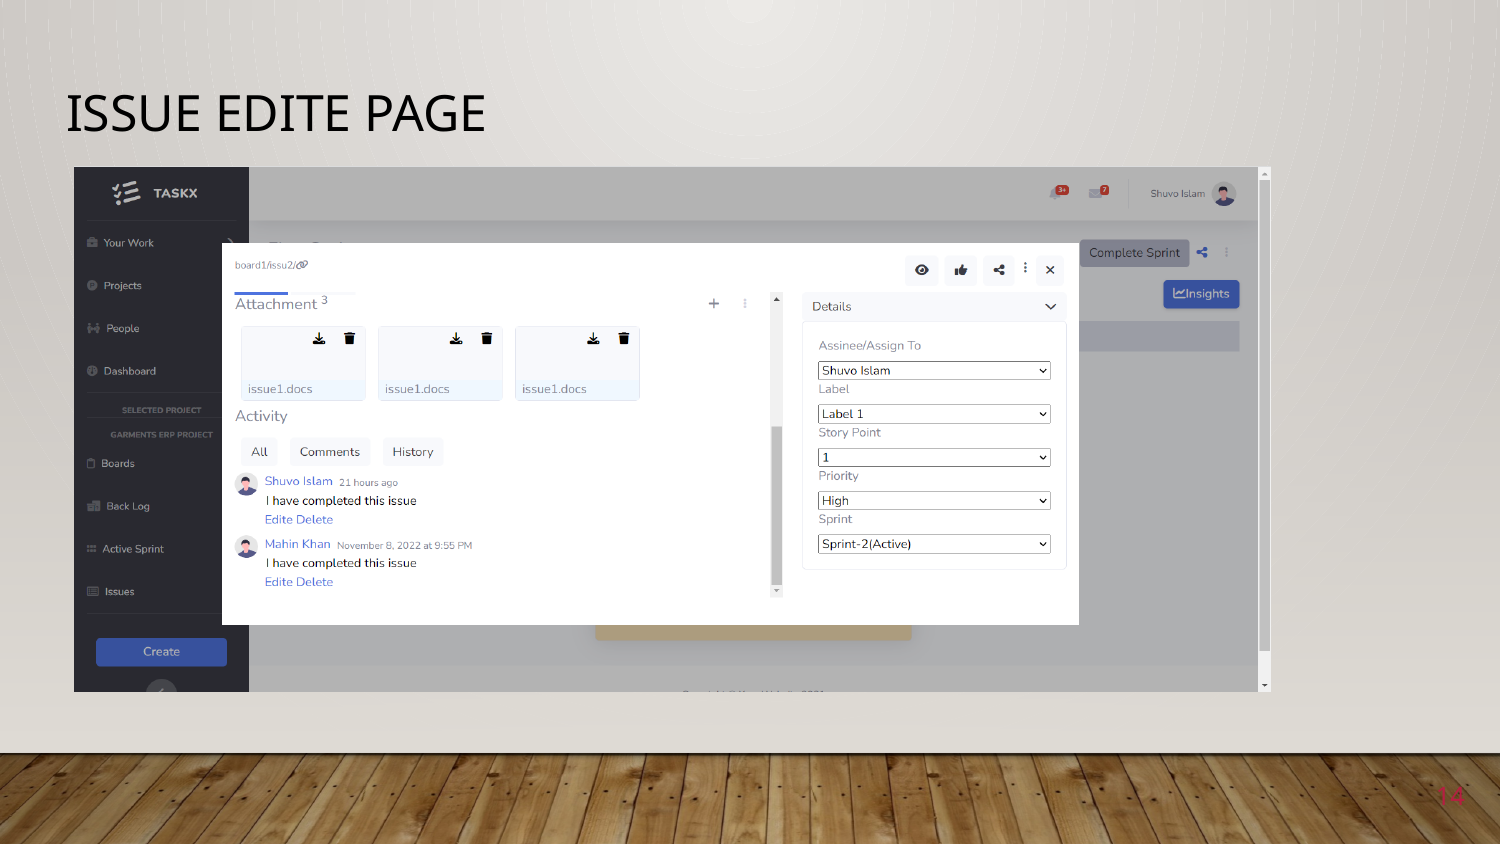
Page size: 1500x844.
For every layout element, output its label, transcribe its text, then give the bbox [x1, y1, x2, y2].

picture [0, 753, 1500, 844]
title IssuE Edite Page [51, 72, 1449, 167]
slide_number 14 [1389, 764, 1480, 830]
picture [73, 166, 1271, 692]
